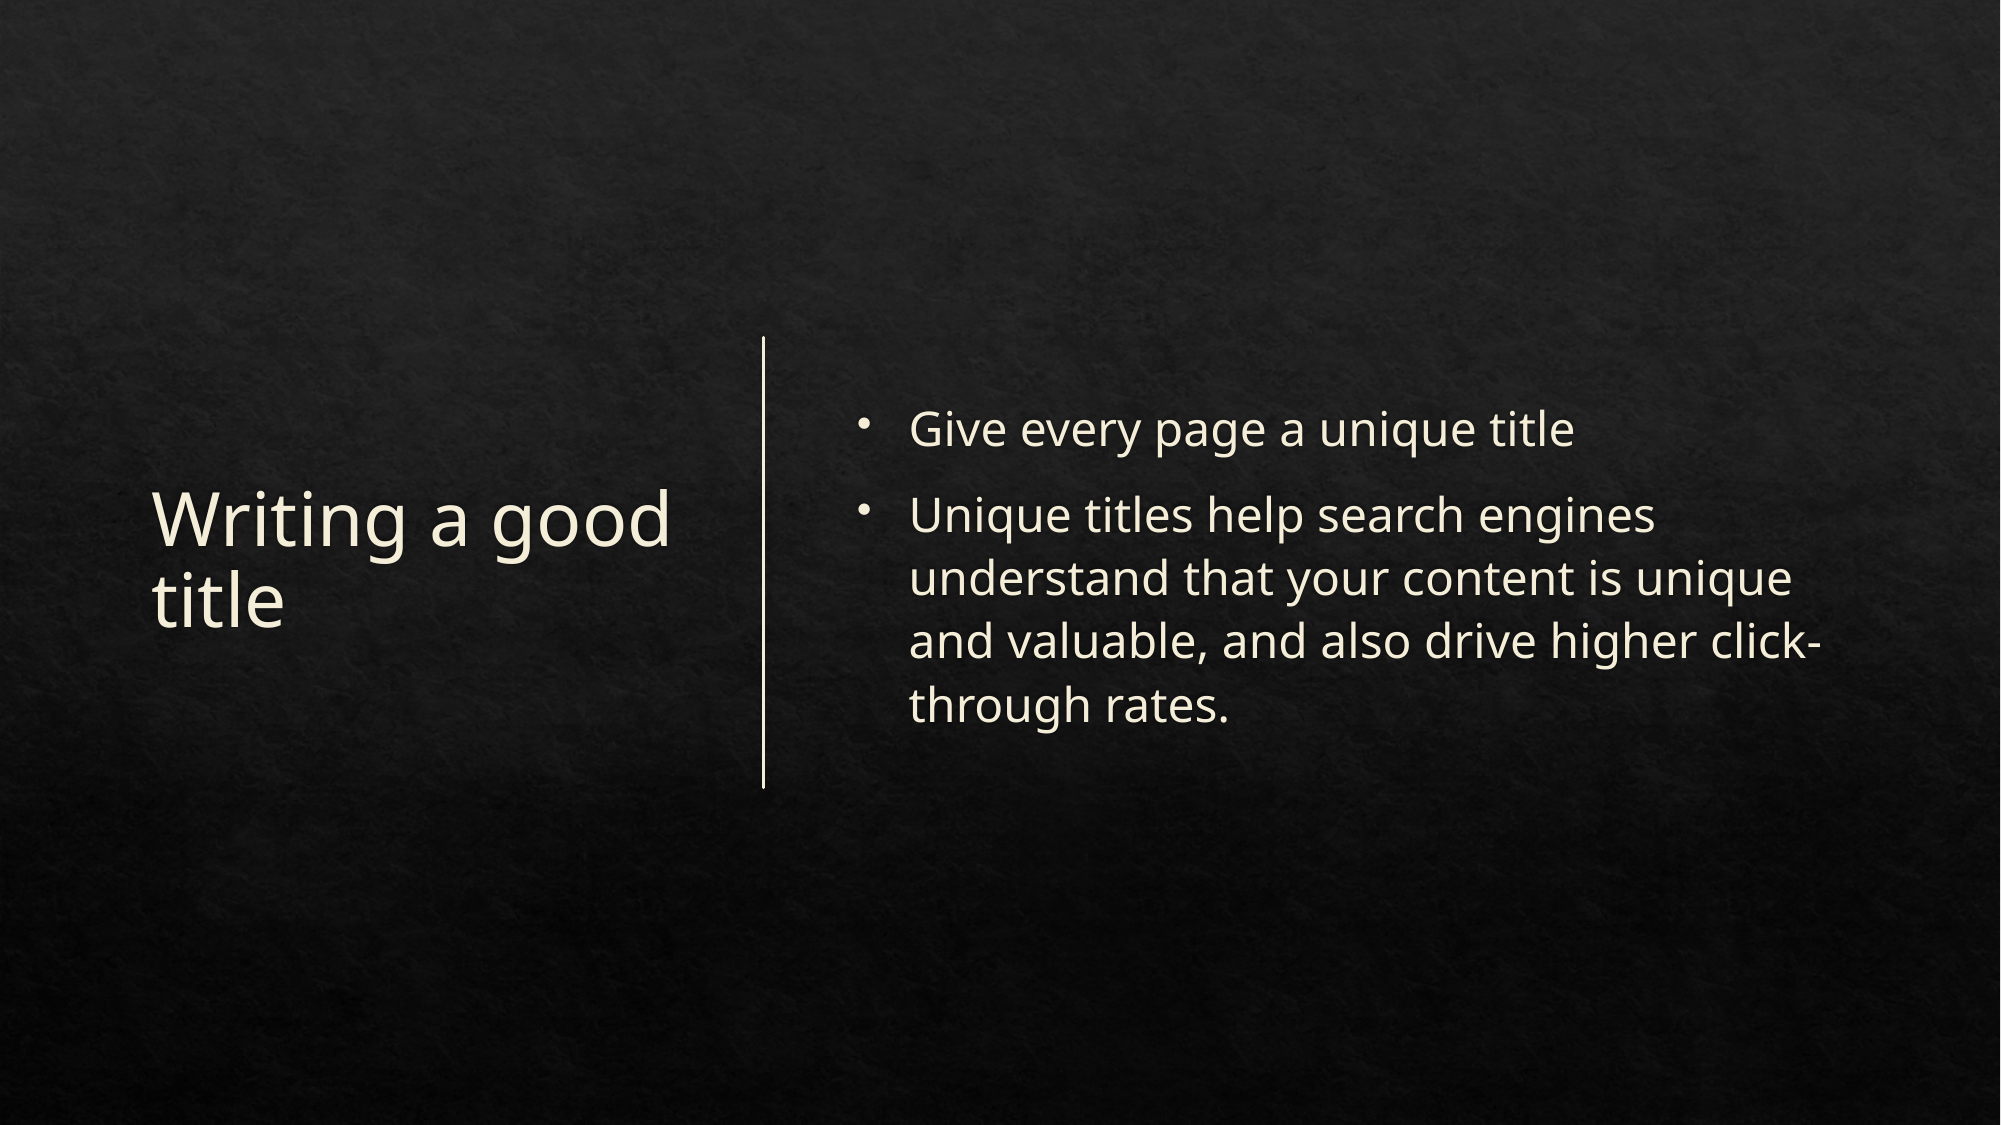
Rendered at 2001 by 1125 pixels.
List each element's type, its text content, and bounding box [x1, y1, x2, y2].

text_box [0, 0, 2000, 1125]
list Give every page a unique title Unique titles help search engines understand that your content is unique and valuable, and also drive higher click-through rates. [837, 183, 1862, 942]
title Writing a good title [136, 183, 709, 942]
